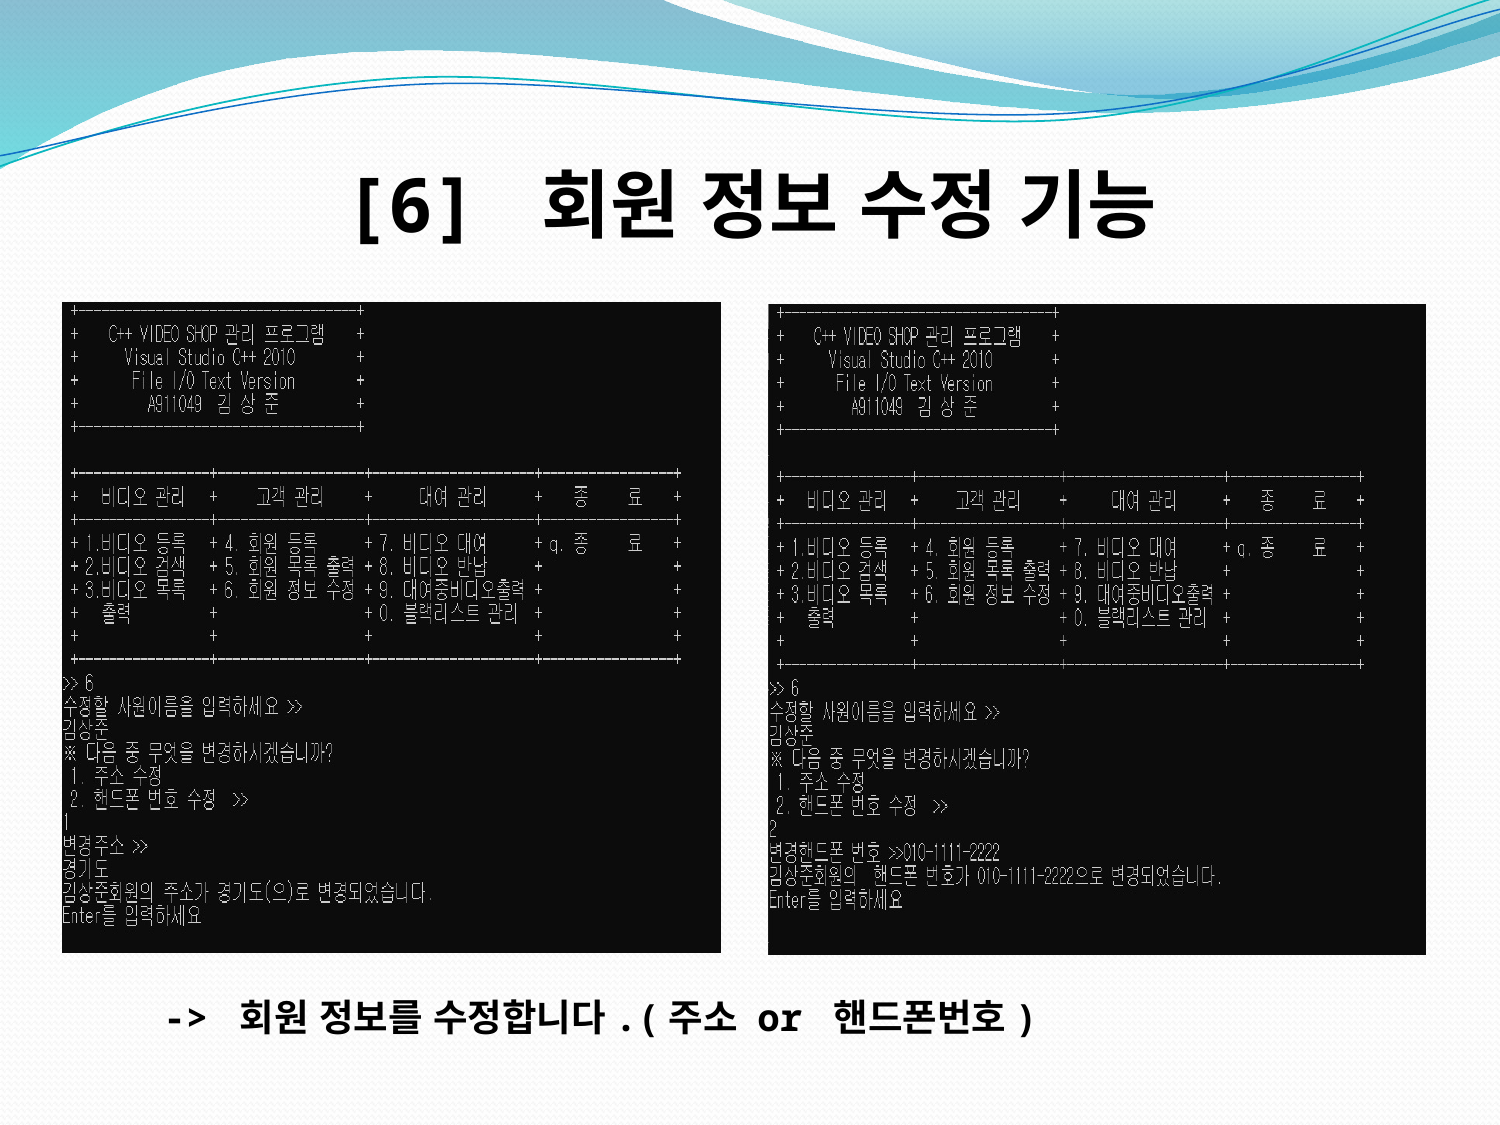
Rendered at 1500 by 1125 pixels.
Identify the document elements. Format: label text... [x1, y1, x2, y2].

picture [767, 304, 1426, 955]
text_box -> 회원 정보를 수정합니다.(주소 or 핸드폰번호) [148, 986, 1354, 1046]
title [6] 회원 정보 수정 기능 [75, 78, 1425, 303]
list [62, 302, 721, 953]
